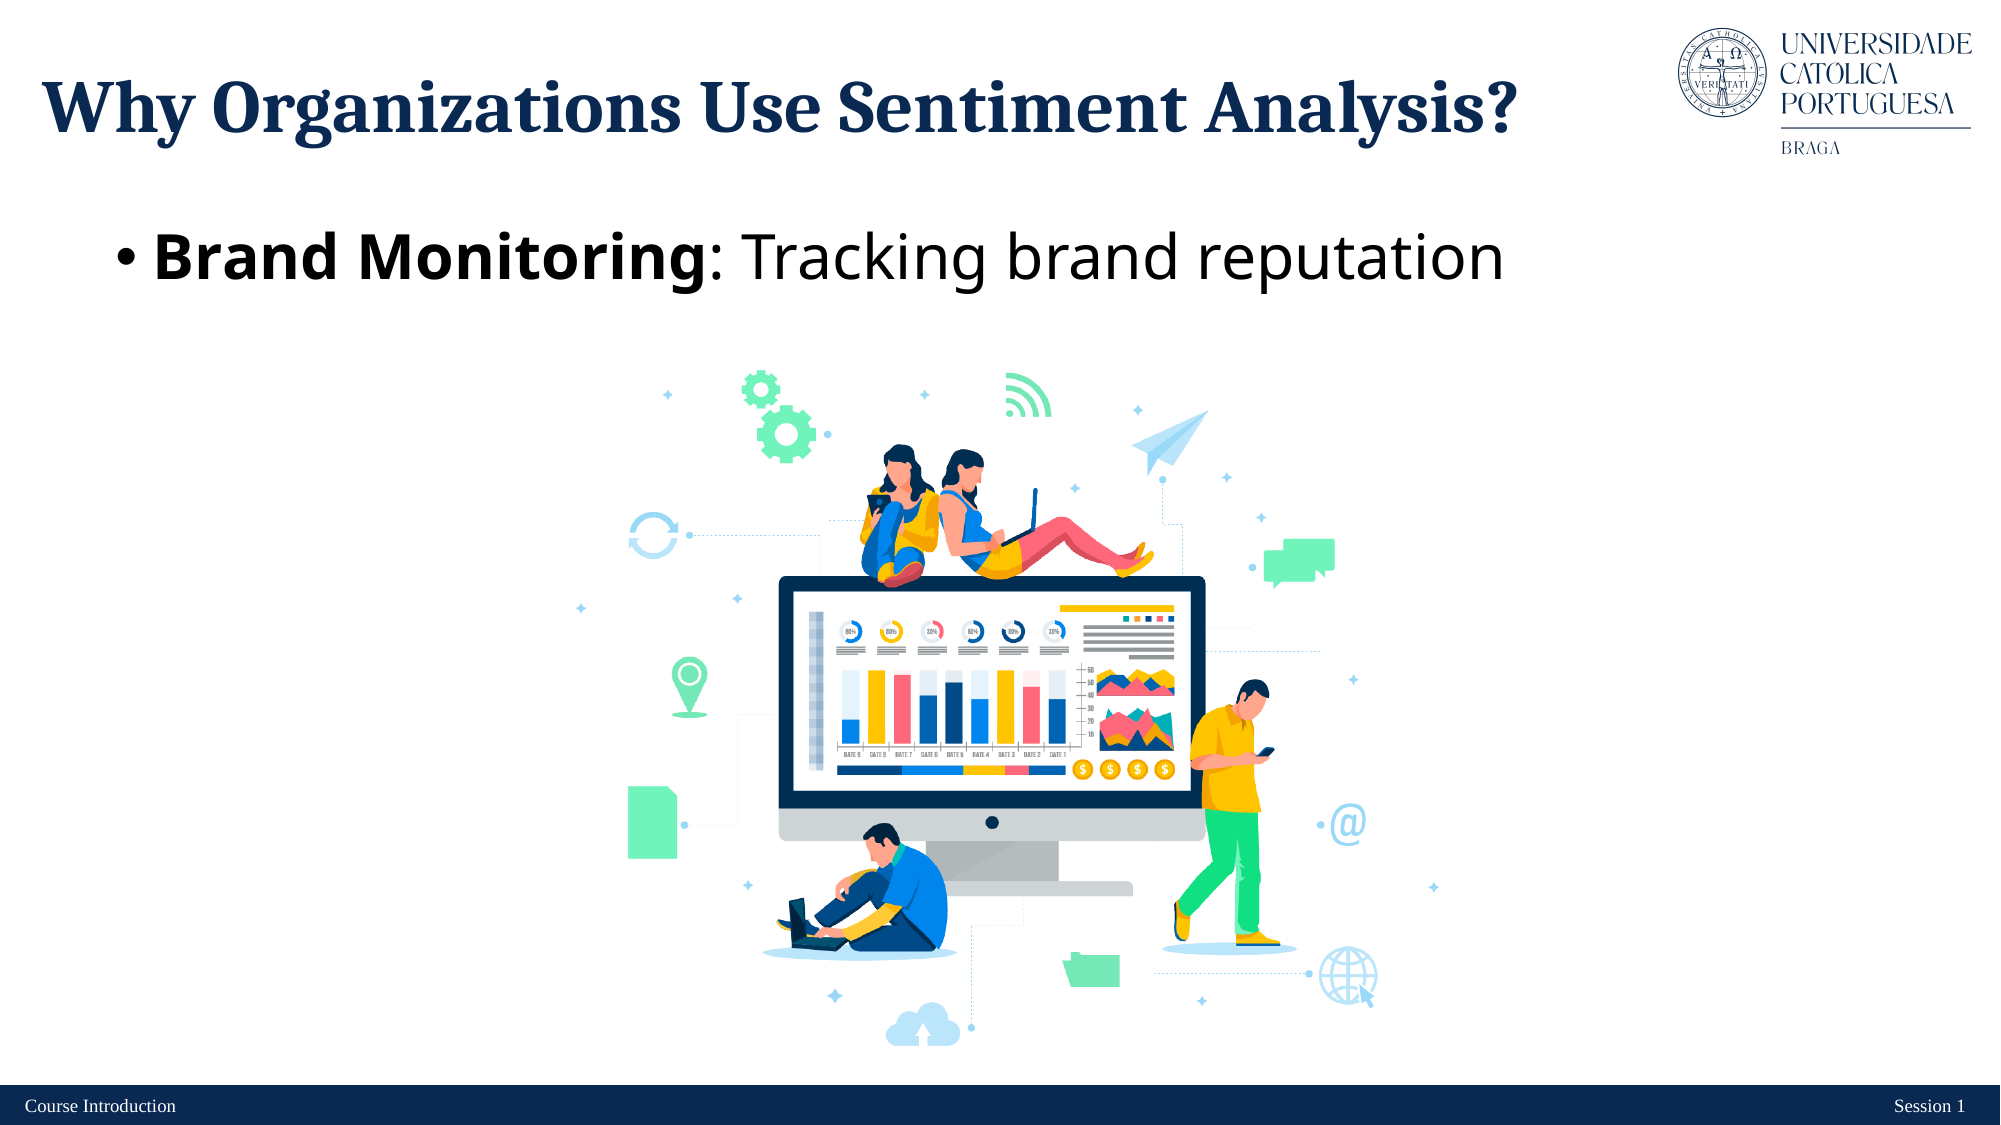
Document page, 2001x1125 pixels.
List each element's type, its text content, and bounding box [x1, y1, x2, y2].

picture [1672, 18, 1982, 163]
text_box [0, 1085, 2000, 1125]
picture [574, 369, 1439, 1046]
text_box Course Introduction [9, 1086, 865, 1125]
text_box Session 1 [865, 1086, 1981, 1125]
title Why Organizations Use Sentiment Analysis? [27, 0, 1753, 218]
text_box Brand Monitoring: Tracking brand reputation [100, 218, 1912, 1046]
